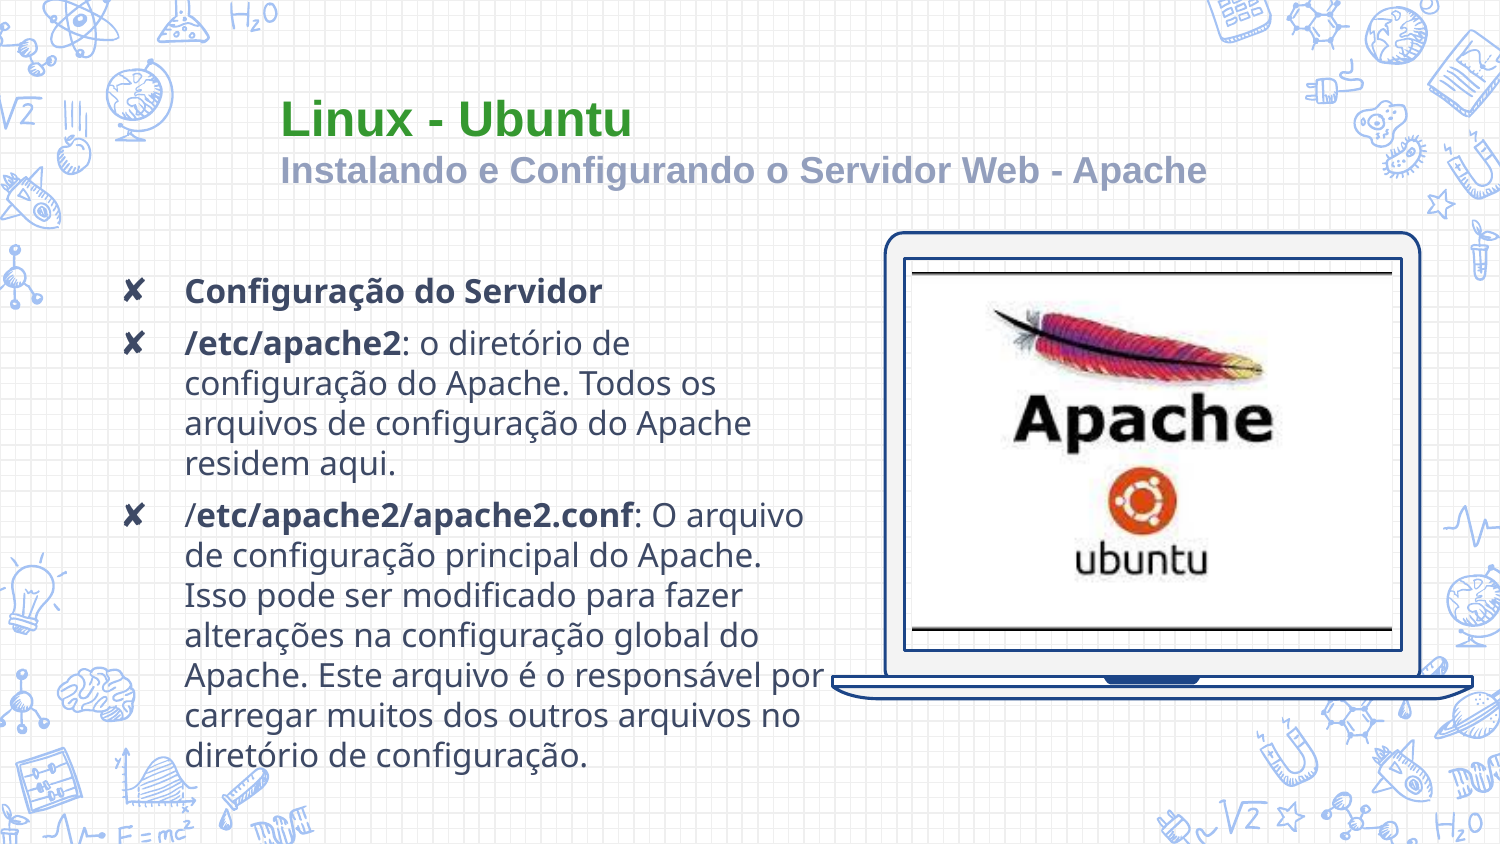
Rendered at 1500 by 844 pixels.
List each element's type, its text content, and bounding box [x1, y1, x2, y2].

list Configuração do Servidor /etc/apache2: o diretório de configuração do Apache. Todos os arquivos de configuração do Apache residem aqui. /etc/apache2/apache2.conf: O arquivo de configuração principal do Apache. Isso pode ser modificado para fazer alterações na configuração global do Apache. Este arquivo é o responsável por carregar muitos dos outros arquivos no diretório de configuração. [94, 254, 846, 800]
text_box Linux - Ubuntu Instalando e Configurando o Servidor Web - Apache [265, 78, 1425, 233]
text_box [832, 232, 1473, 699]
